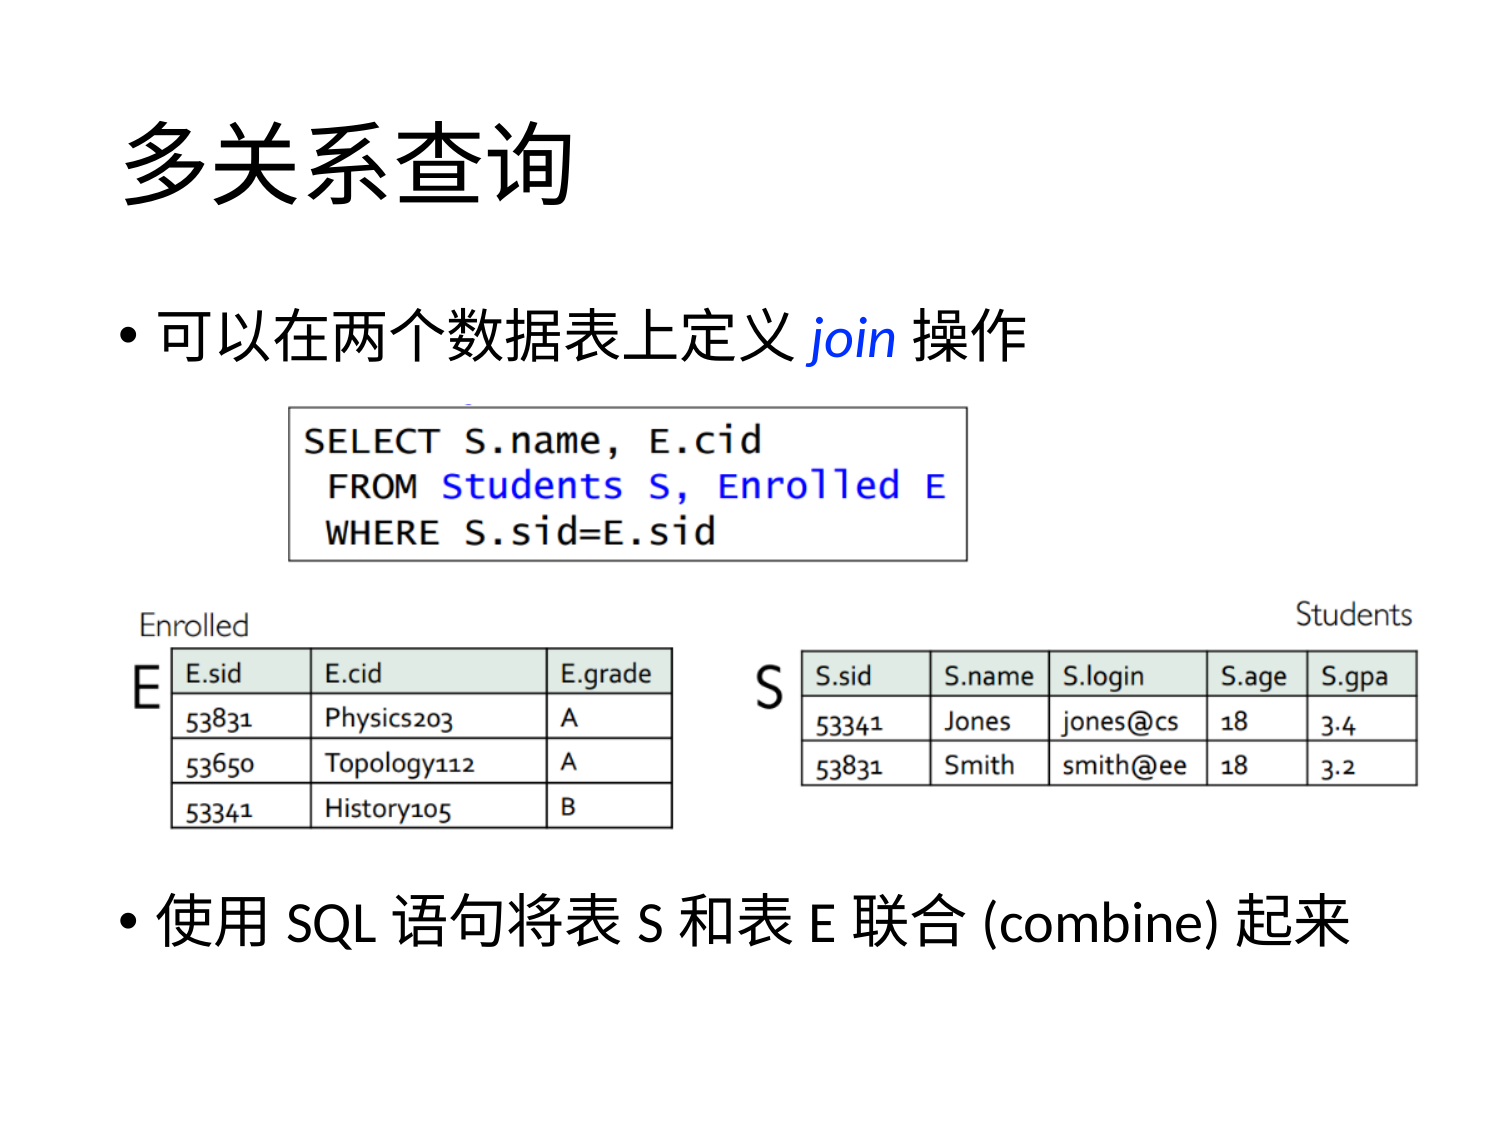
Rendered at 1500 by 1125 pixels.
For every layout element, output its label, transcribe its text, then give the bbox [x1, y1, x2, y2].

picture [282, 404, 984, 571]
picture [749, 643, 1428, 792]
title 多关系查询 [103, 59, 1397, 278]
list 可以在两个数据表上定义join操作 使用SQL语句将表S和表E联合(combine)起来 [103, 299, 1397, 1014]
picture [103, 611, 702, 841]
picture [1285, 585, 1428, 637]
